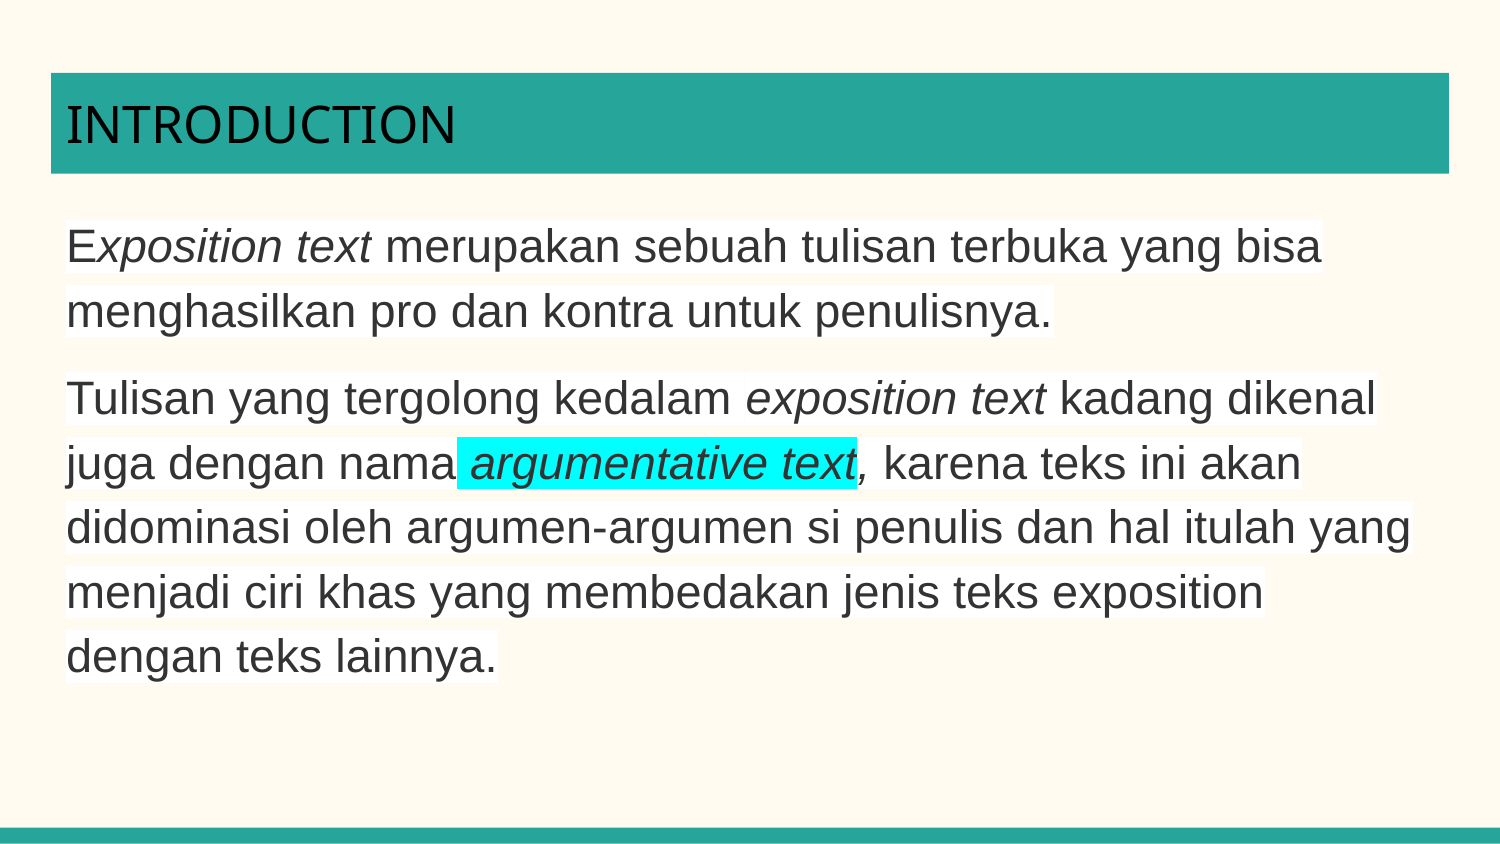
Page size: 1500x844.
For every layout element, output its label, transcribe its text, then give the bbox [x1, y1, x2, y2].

list Exposition text merupakan sebuah tulisan terbuka yang bisa menghasilkan pro dan kontra untuk penulisnya. Tulisan yang tergolong kedalam exposition text kadang dikenal juga dengan nama argumentative text, karena teks ini akan didominasi oleh argumen-argumen si penulis dan hal itulah yang menjadi ciri khas yang membedakan jenis teks exposition dengan teks lainnya. [51, 192, 1449, 750]
title INTRODUCTION [51, 72, 1449, 174]
